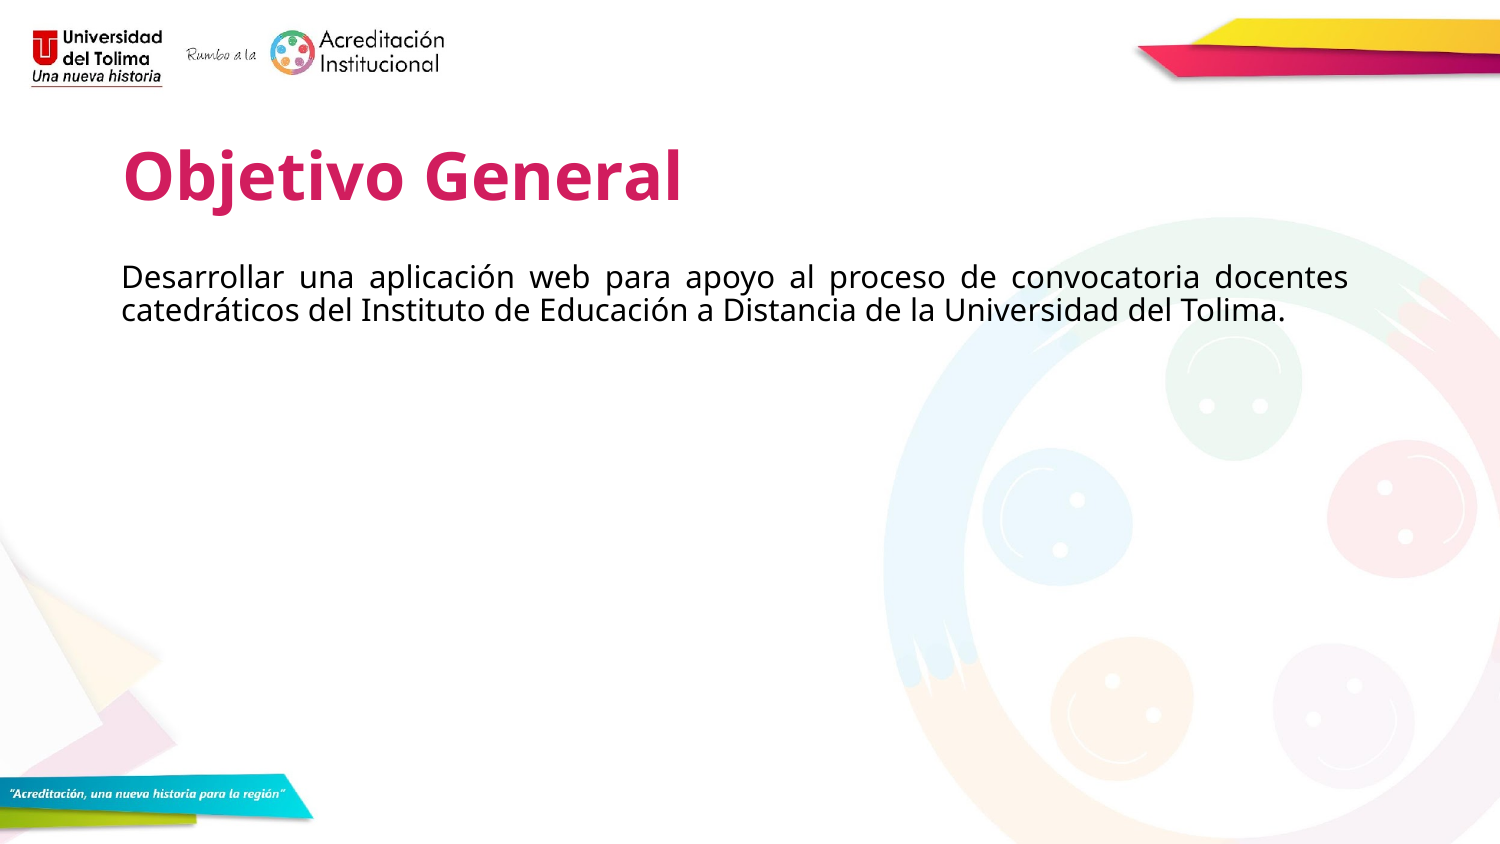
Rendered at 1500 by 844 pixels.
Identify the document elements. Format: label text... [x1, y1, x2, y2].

text_box Objetivo General [109, 126, 867, 222]
picture [0, 0, 1500, 844]
text_box Desarrollar una aplicación web para apoyo al proceso de convocatoria docentes catedráticos del Instituto de Educación a Distancia de la Universidad del Tolima. [110, 255, 1362, 585]
